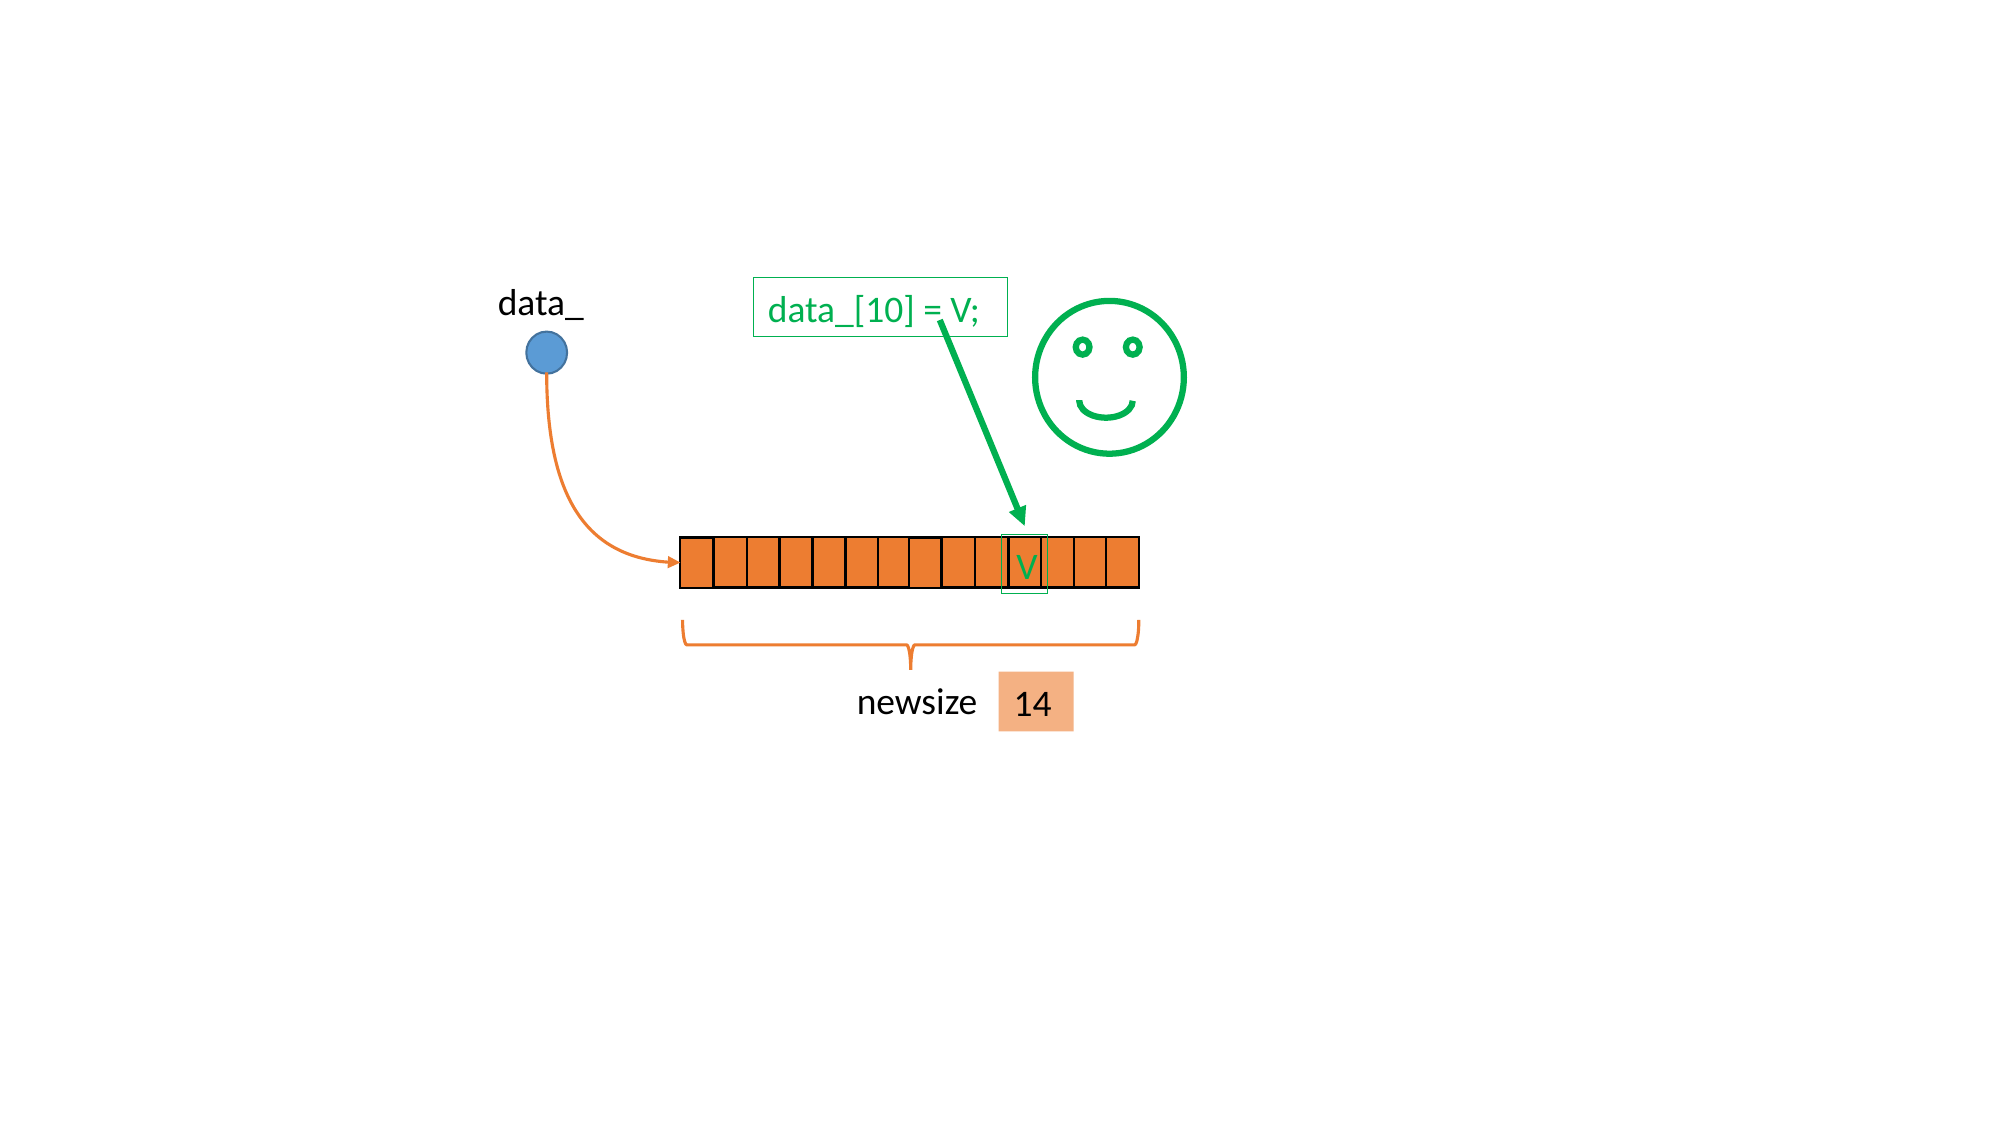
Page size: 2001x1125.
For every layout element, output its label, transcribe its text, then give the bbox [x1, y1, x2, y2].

text_box [679, 536, 713, 589]
text_box data_ [483, 270, 611, 331]
text_box newsize [842, 669, 1041, 730]
text_box [941, 536, 974, 589]
text_box [845, 536, 877, 589]
text_box [1034, 299, 1185, 455]
text_box [974, 536, 1001, 589]
text_box [1073, 536, 1105, 589]
text_box [525, 331, 569, 375]
text_box [746, 536, 779, 589]
text_box 14 [998, 671, 1074, 732]
text_box data_[10] = V; [753, 277, 1008, 337]
text_box [1105, 536, 1140, 589]
text_box [1048, 536, 1073, 589]
text_box [680, 619, 1141, 669]
text_box [1124, 338, 1141, 356]
text_box [908, 536, 941, 589]
text_box [713, 536, 746, 589]
text_box [877, 536, 908, 589]
text_box V [1001, 534, 1048, 594]
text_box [939, 319, 1025, 526]
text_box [519, 401, 708, 535]
text_box [1078, 400, 1134, 419]
text_box [811, 536, 845, 589]
text_box [779, 536, 811, 589]
text_box [1074, 338, 1091, 356]
